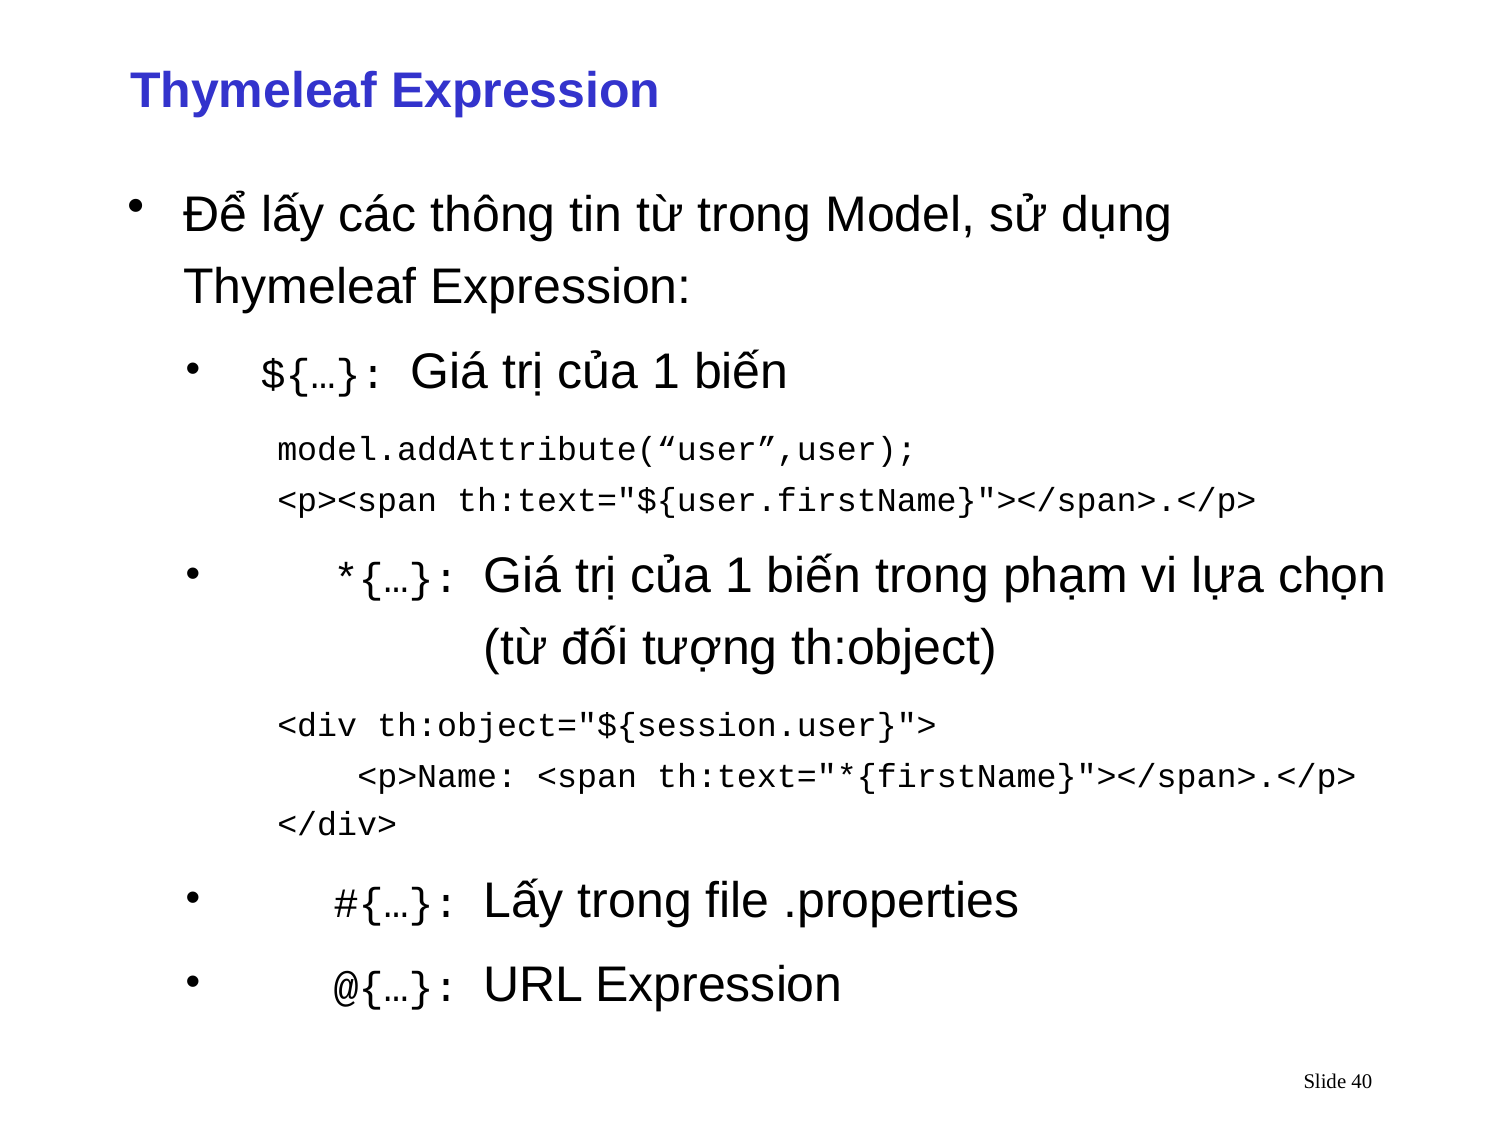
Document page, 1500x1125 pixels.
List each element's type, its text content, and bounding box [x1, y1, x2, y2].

text_box Để lấy các thông tin từ trong Model, sử dụng Thymeleaf Expression: ${…}: Giá trị của 1 biến model.addAttribute(“user”,user); <p><span th:text="${user.firstName}"></span>.</p> *{…}: Giá trị của 1 biến trong phạm vi lựa chọn (từ đối tượng th:object) <div th:object="${session.user}"> <p>Name: <span th:text="*{firstName}"></span>.</p> </div> #{…}: Lấy trong file .properties @{…}: URL Expression [112, 162, 1413, 1019]
text_box Thymeleaf Expression [115, 49, 676, 125]
slide_number Slide 40 [1074, 1025, 1388, 1100]
